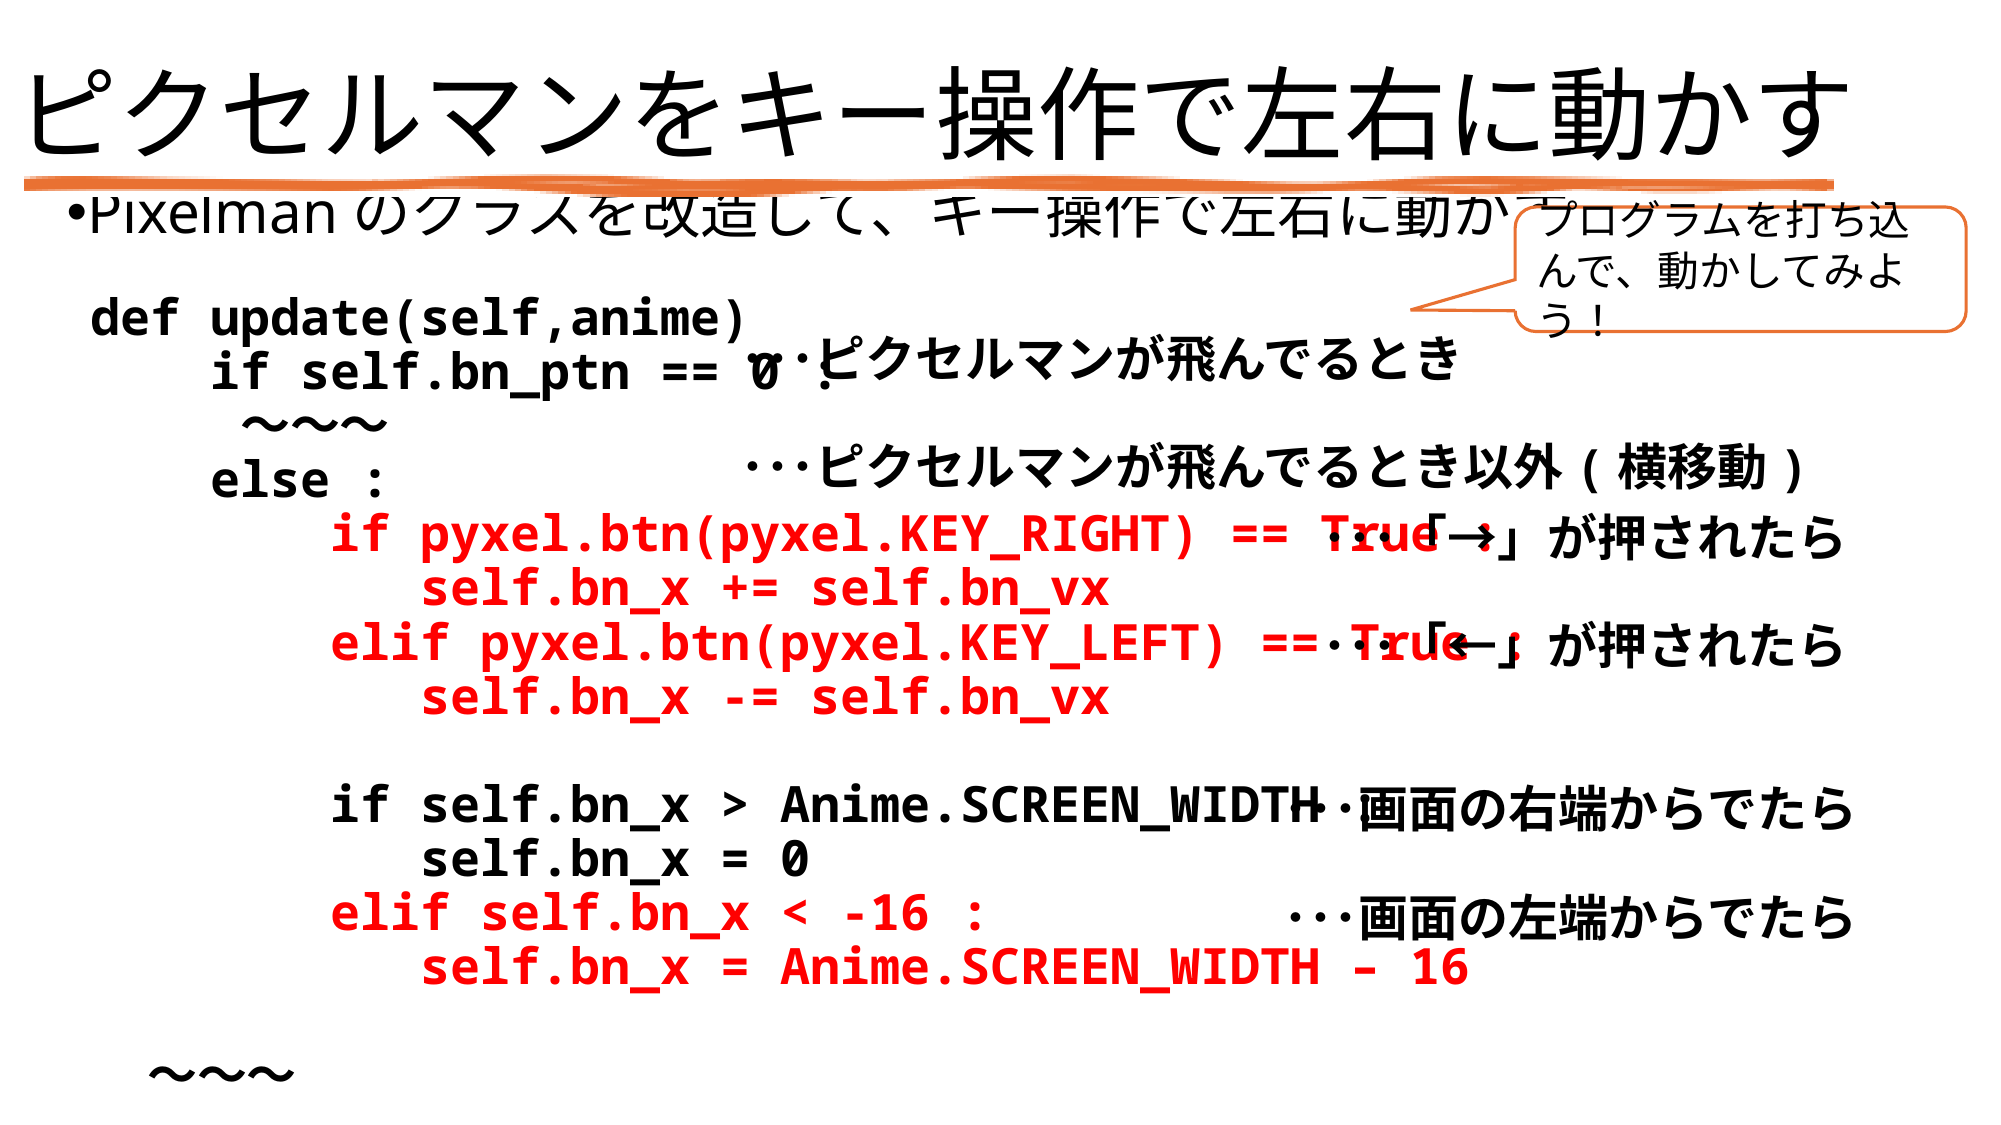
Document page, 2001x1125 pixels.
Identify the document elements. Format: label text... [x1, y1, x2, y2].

picture [24, 168, 1834, 198]
text_box ･･･「→」が押されたら ･･･「←」が押されたら [1307, 504, 1967, 683]
text_box ･･･画面の右端からでたら ･･･画面の左端からでたら [1268, 776, 1928, 954]
text_box ･･･ピクセルマンが飛んでるとき ･･･ピクセルマンが飛んでるとき以外(横移動) [726, 325, 2000, 503]
title ピクセルマンをキー操作で左右に動かす [0, 10, 1976, 229]
text_box def update(self,anime) if self.bn_ptn == 0 : ～～～ else : if pyxel.btn(pyxel.KEY_RIGHT) == True : self.bn_x += self.bn_vx elif pyxel.btn(pyxel.KEY_LEFT) == True : self.bn_x -= self.bn_vx if self.bn_x > Anime.SCREEN_WIDTH : self.bn_x = 0 elif self.bn_x < -16 : self.bn_x = Anime.SCREEN_WIDTH – 16 ～～～ [75, 283, 1855, 1111]
text_box プログラムを打ち込んで、動かしてみよう！ [1497, 205, 1968, 325]
list Pixelmanのクラスを改造して、キー操作で左右に動かす。 [51, 198, 1807, 284]
